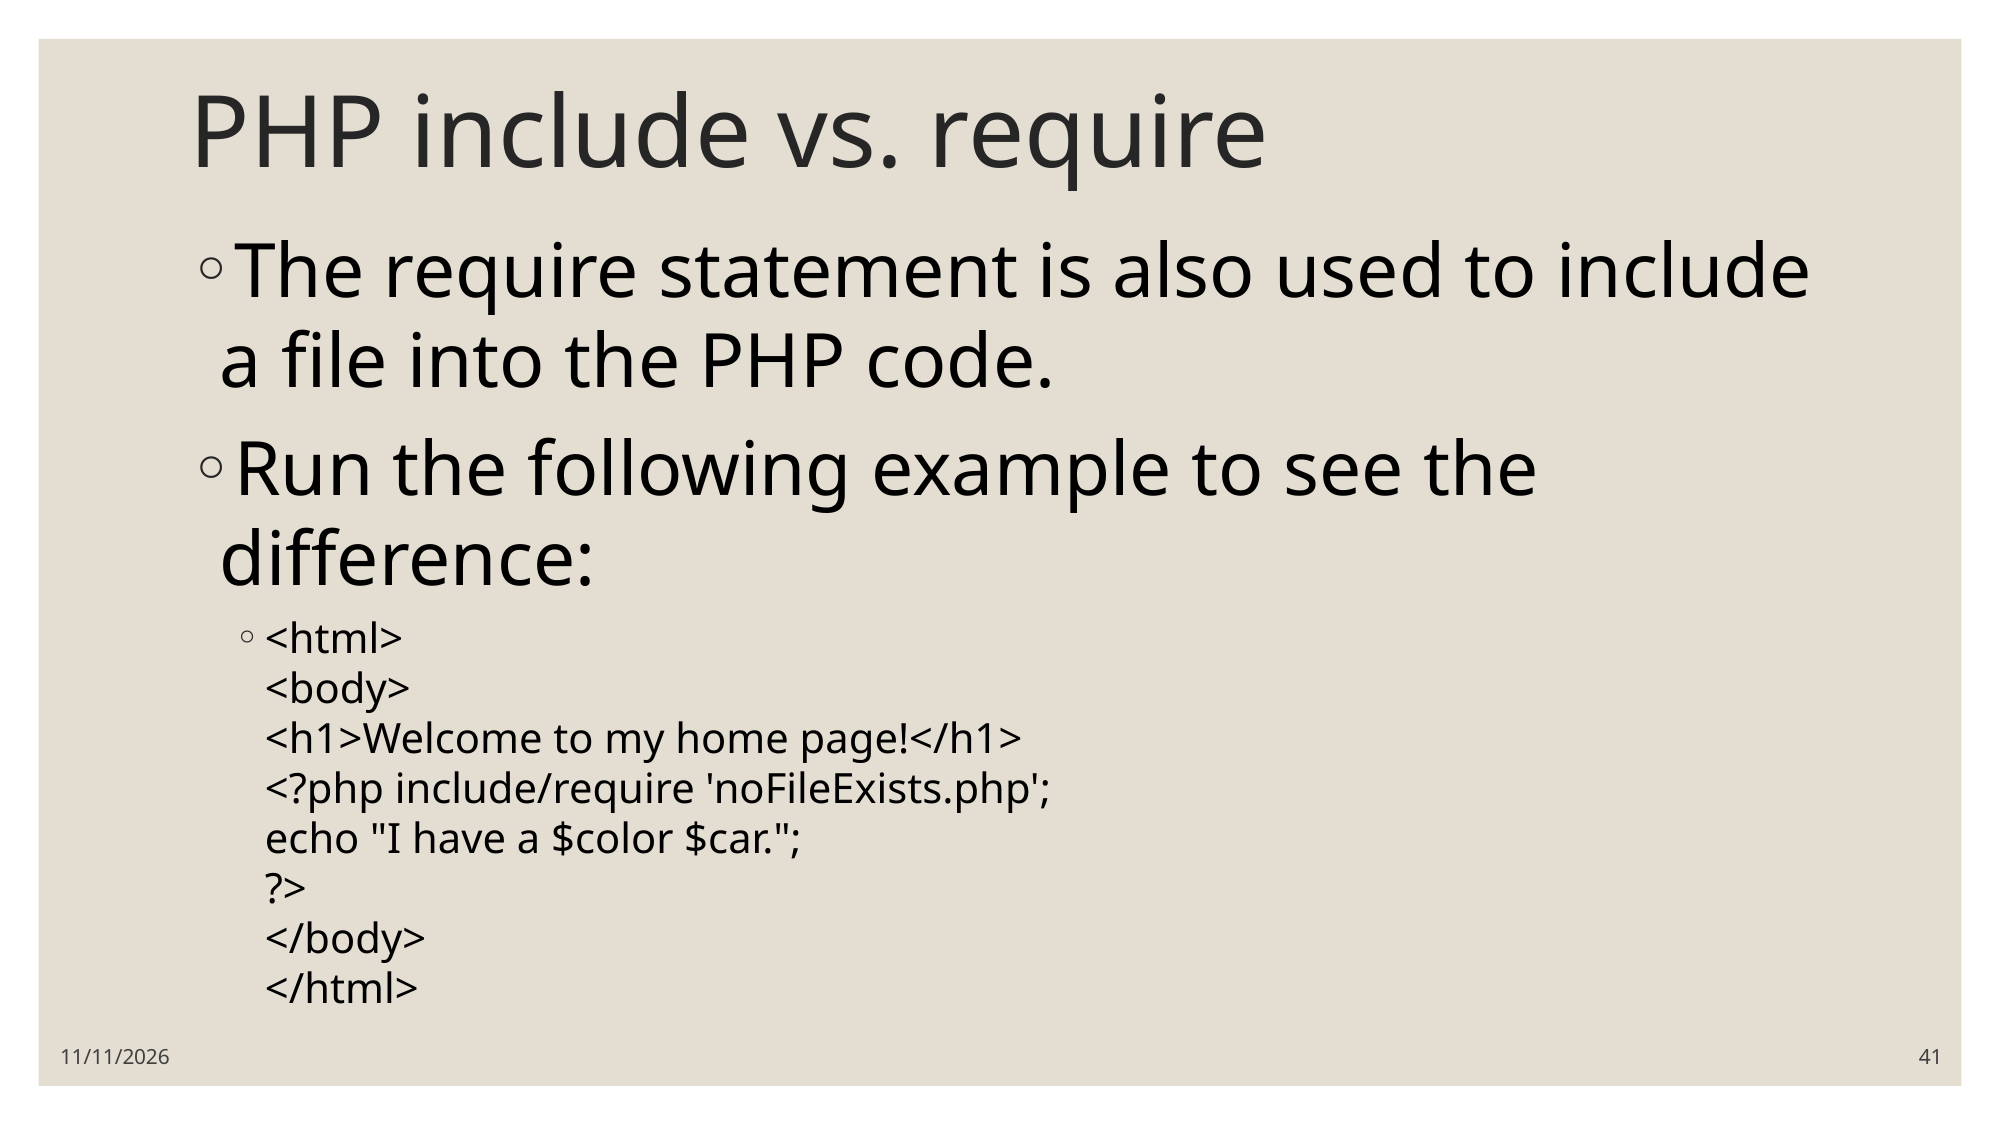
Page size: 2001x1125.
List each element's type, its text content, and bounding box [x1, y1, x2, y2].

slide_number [45, 1034, 495, 1080]
slide_number 41 [1717, 1034, 1958, 1080]
list The require statement is also used to include a file into the PHP code. Run the following example to see the difference: <html> <body> <h1>Welcome to my home page!</h1> <?php include/require 'noFileExists.php'; echo "I have a $color $car."; ?> </body> </html> [174, 214, 1858, 1076]
title PHP include vs. require [174, 22, 1825, 214]
